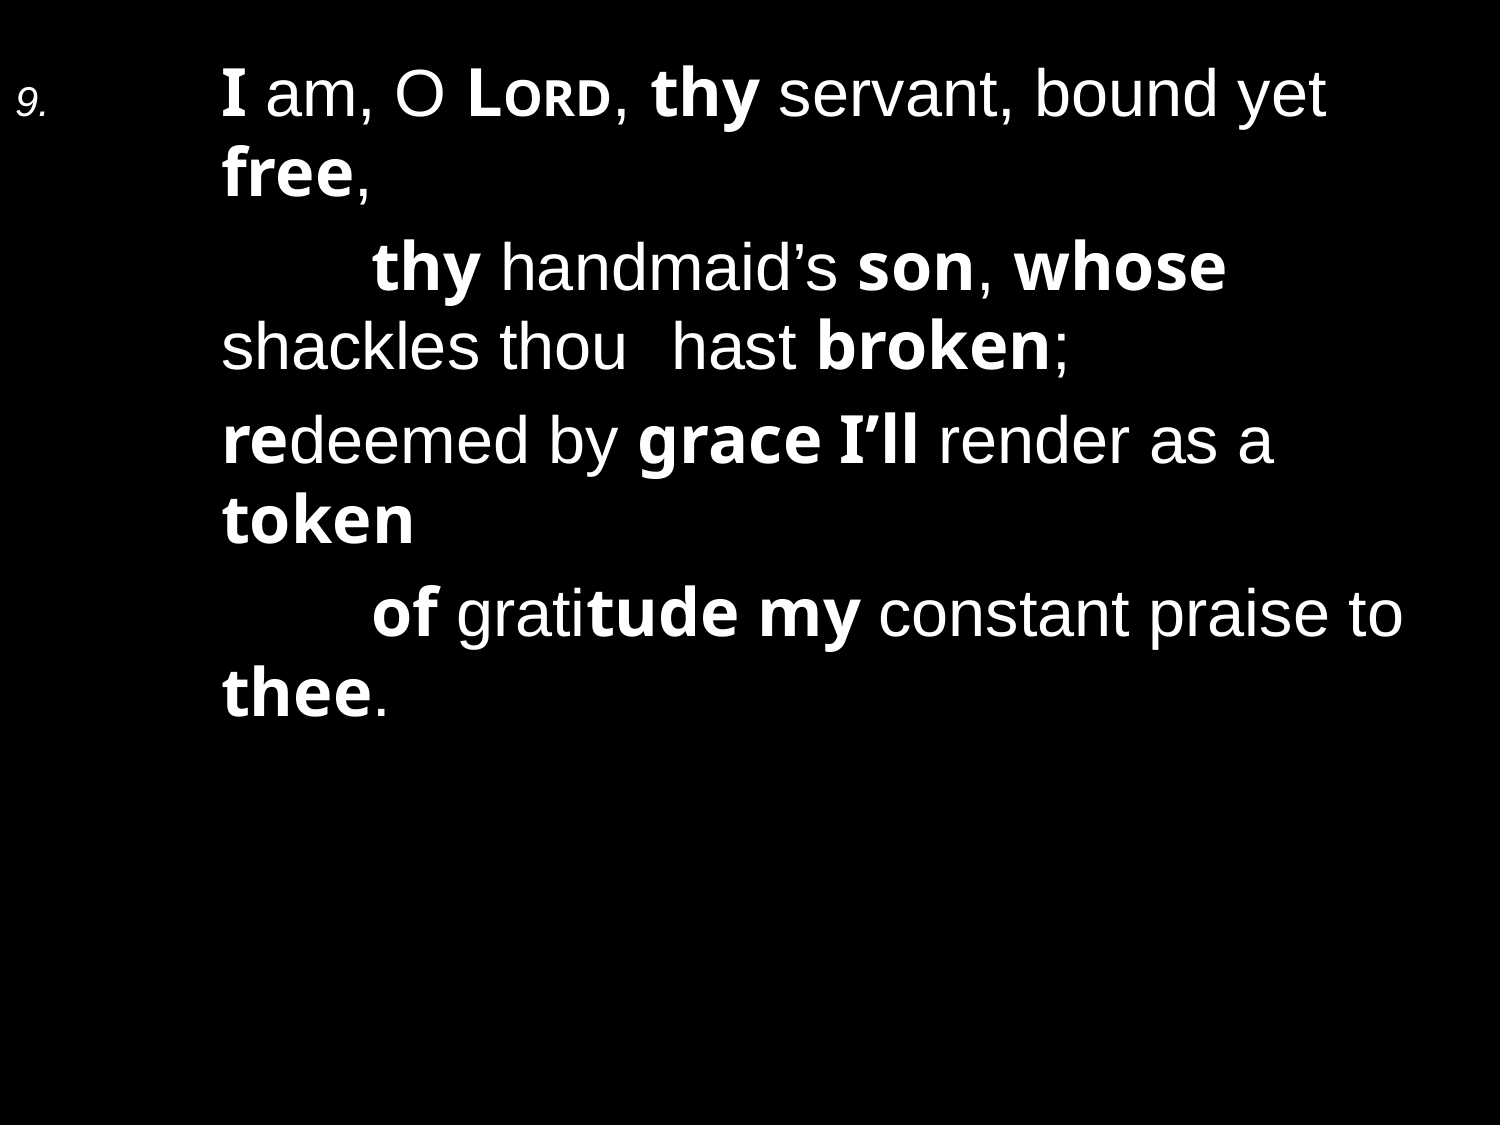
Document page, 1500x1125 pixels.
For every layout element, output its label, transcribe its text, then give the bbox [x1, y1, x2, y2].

list 9. I am, O Lord, thy servant, bound yet free, thy handmaid’s son, whose shackles thou hast broken; redeemed by grace I’ll render as a token of gratitude my constant praise to thee. [0, 42, 1500, 1047]
